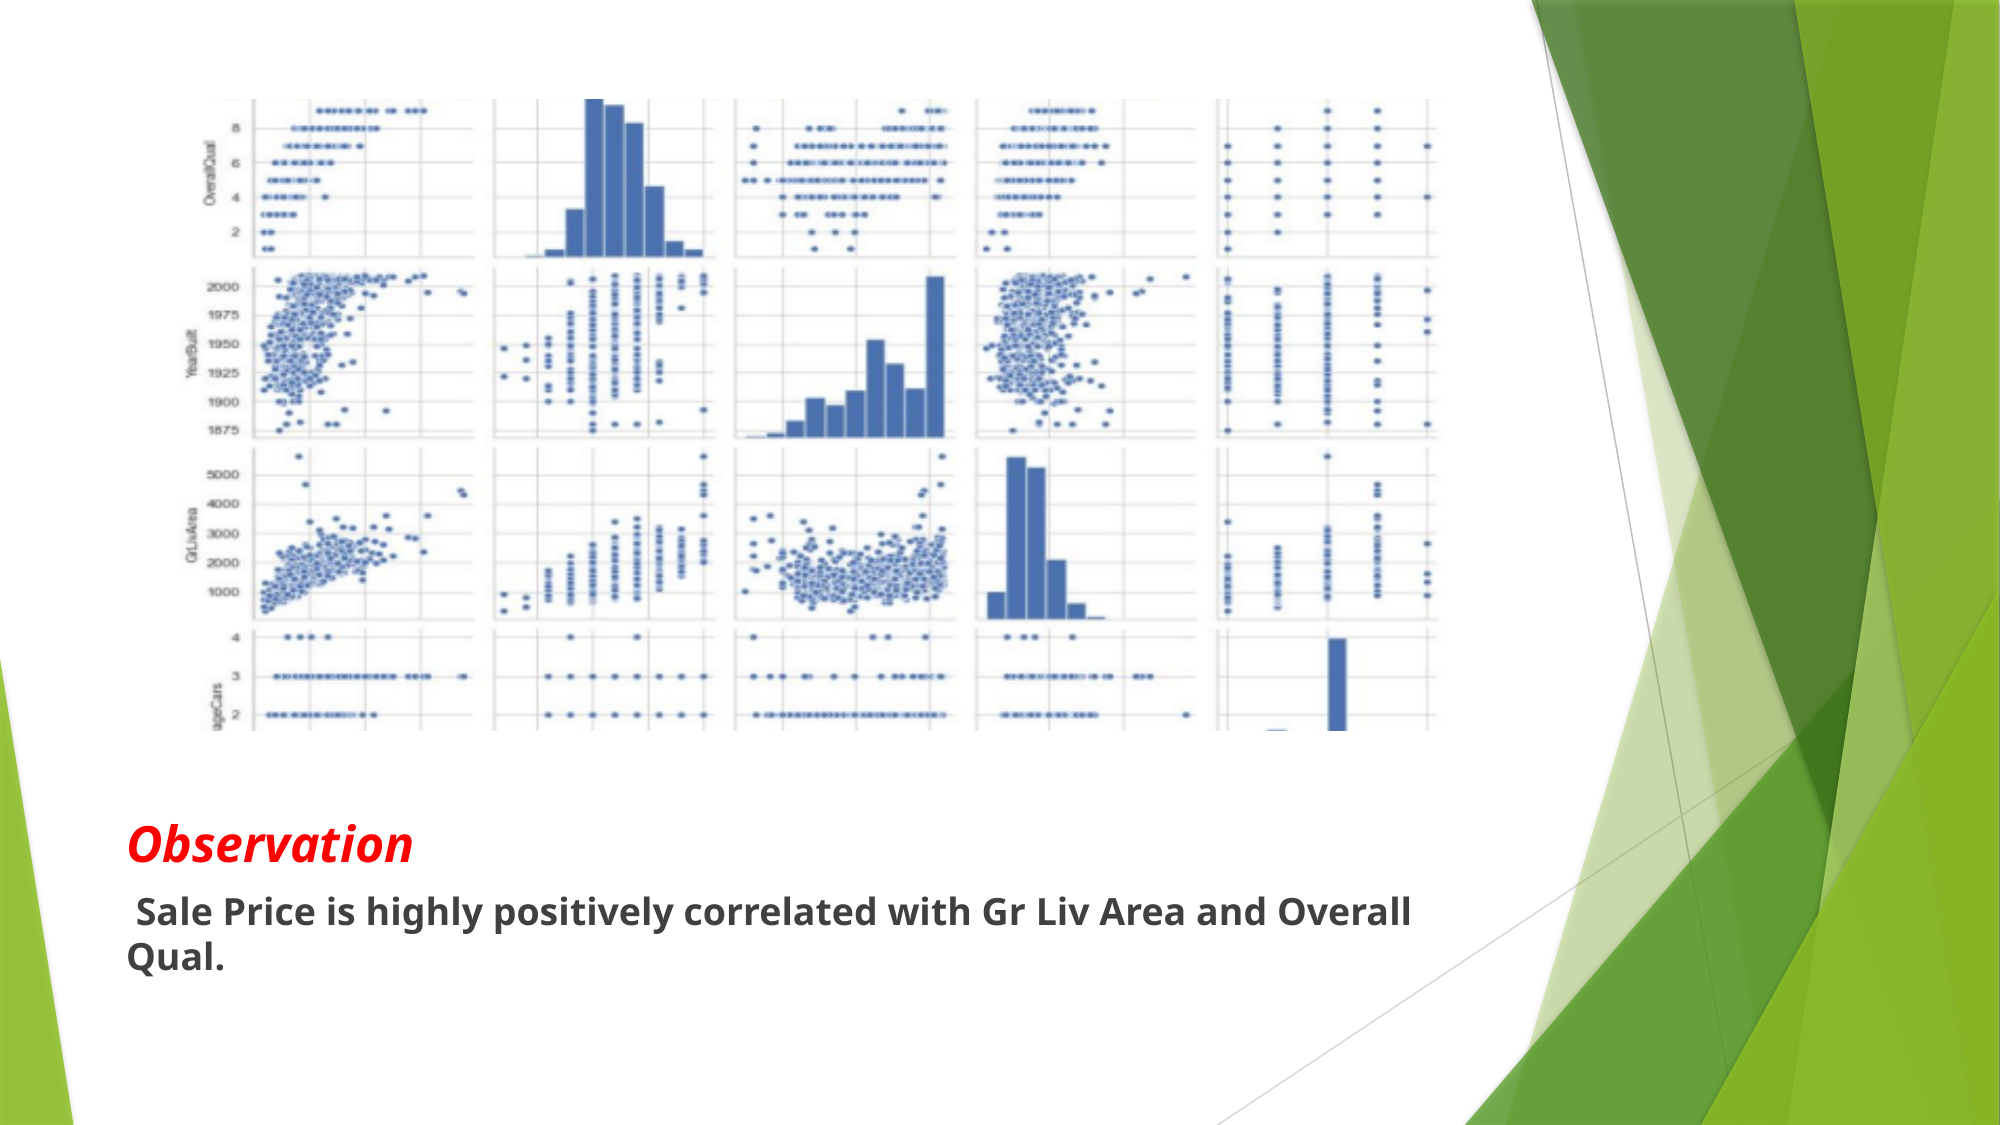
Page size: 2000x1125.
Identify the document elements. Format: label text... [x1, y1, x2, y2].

list Sale Price is highly positively correlated with Gr Liv Area and Overall Qual. [111, 880, 1521, 991]
picture [110, 99, 1522, 732]
title Observation [111, 787, 1521, 880]
